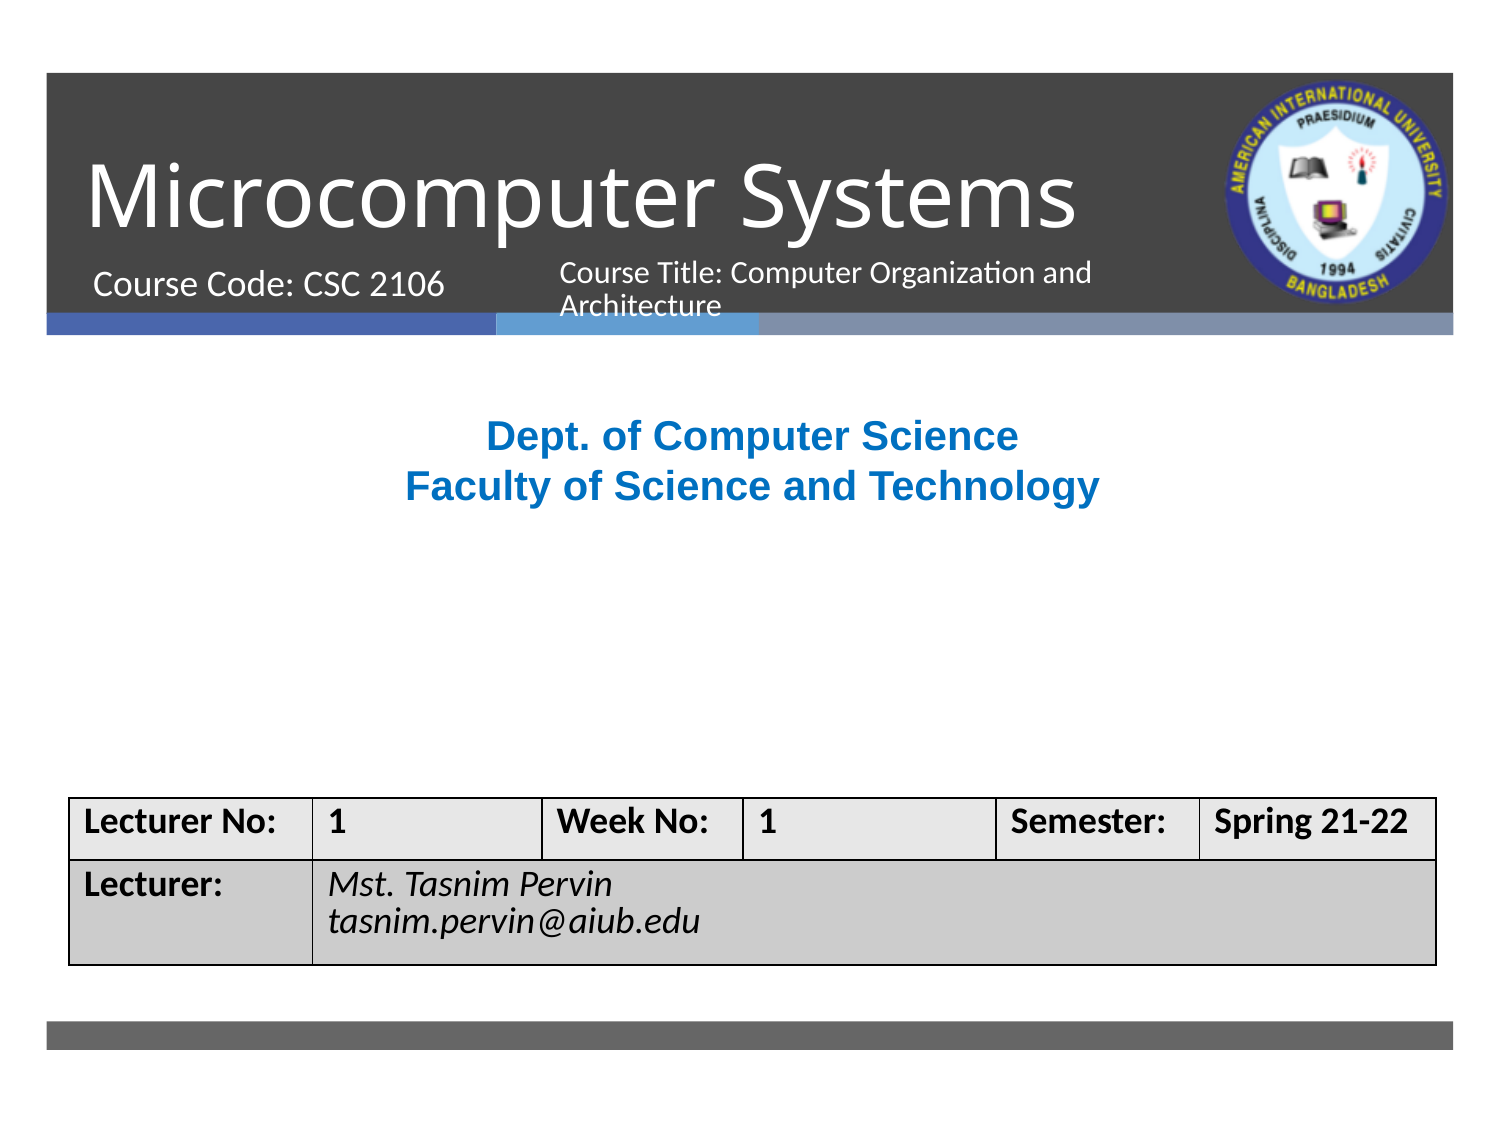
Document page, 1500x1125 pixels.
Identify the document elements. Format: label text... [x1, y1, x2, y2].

text_box Course Title: Computer Organization and Architecture [544, 252, 1273, 332]
table_cell Lecturer: [70, 861, 312, 964]
table_header Semester: [997, 799, 1199, 859]
text_box Dept. of Computer Science Faculty of Science and Technology [12, 401, 1493, 517]
table_header Lecturer No: [70, 799, 312, 859]
table_header Spring 21-22 [1200, 799, 1435, 859]
table_cell Mst. Tasnim Pervin tasnim.pervin@aiub.edu [313, 861, 1435, 964]
table_header 1 [313, 799, 541, 859]
table_header 1 [744, 799, 995, 859]
picture [1273, 75, 1454, 310]
table_header Week No: [543, 799, 742, 859]
subtitle Course Code: CSC 2106 [78, 251, 536, 331]
title Microcomputer Systems [69, 73, 1351, 253]
